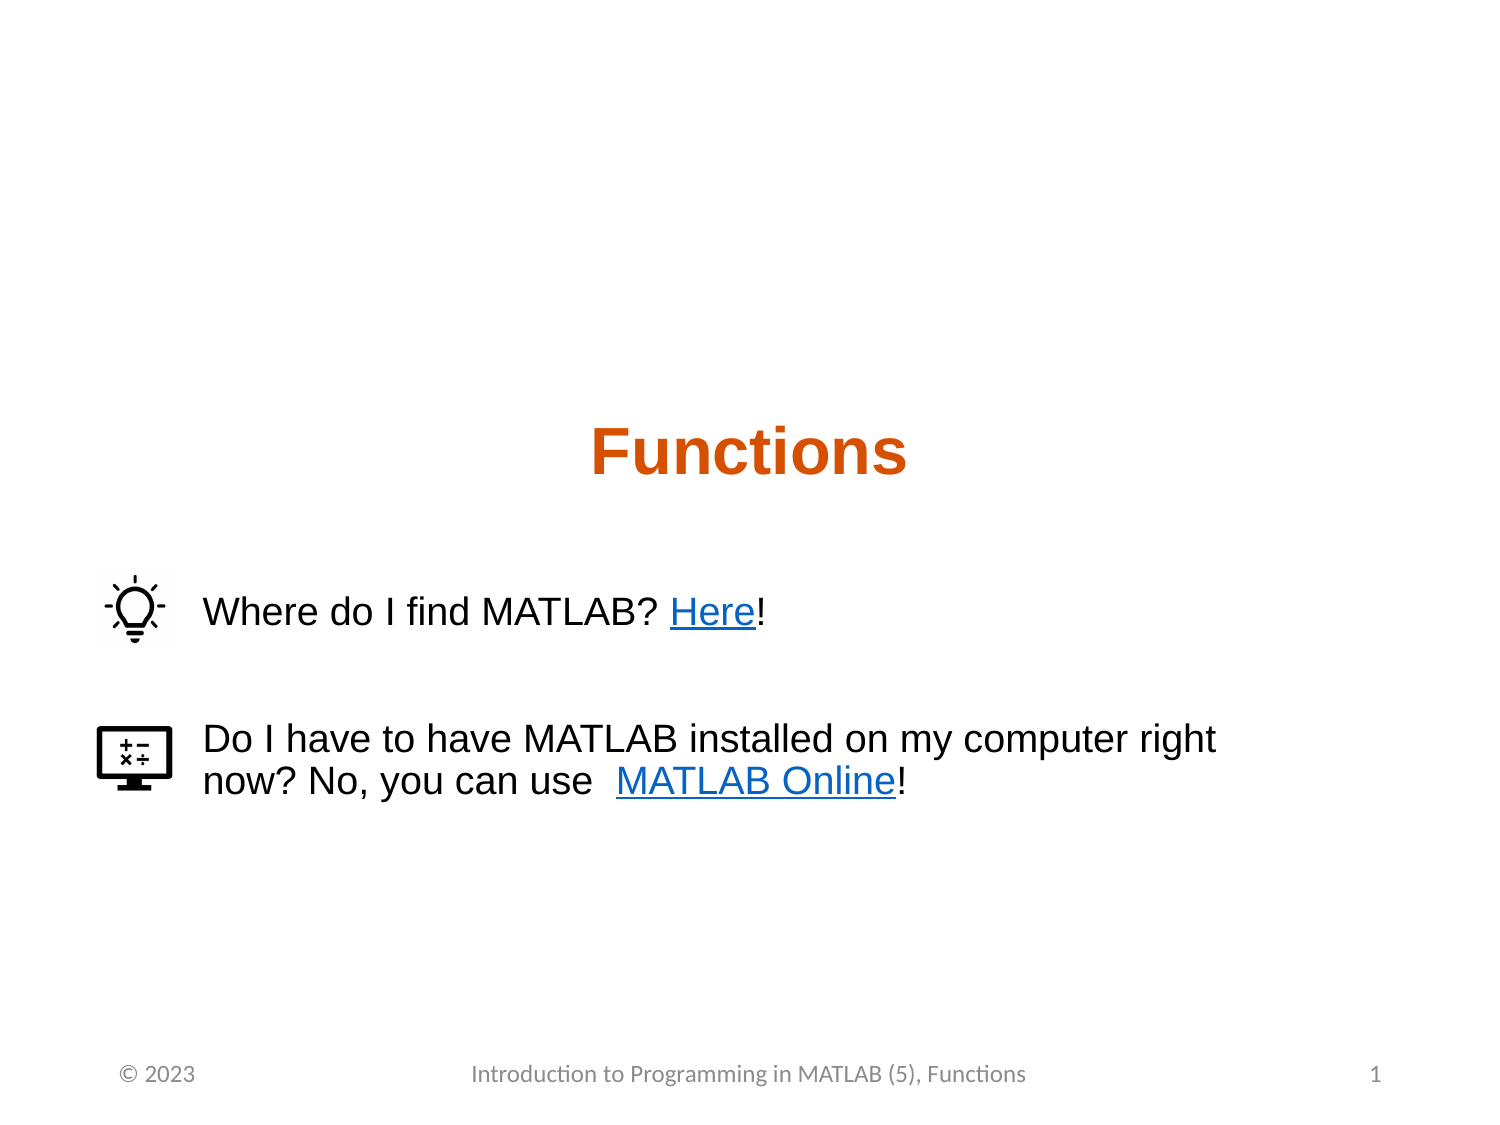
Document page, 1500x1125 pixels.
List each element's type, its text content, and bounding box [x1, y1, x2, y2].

picture [93, 566, 177, 652]
title Functions [112, 184, 1388, 576]
slide_number 1 [1059, 1042, 1397, 1103]
subtitle Where do I find MATLAB? Here! Do I have to have MATLAB installed on my computer right now? No, you can use MATLAB Online! [187, 583, 1313, 1042]
slide_number © 2023 [103, 1042, 276, 1103]
footer Introduction to Programming in MATLAB (5), Functions [276, 1042, 1059, 1103]
picture [86, 718, 182, 797]
